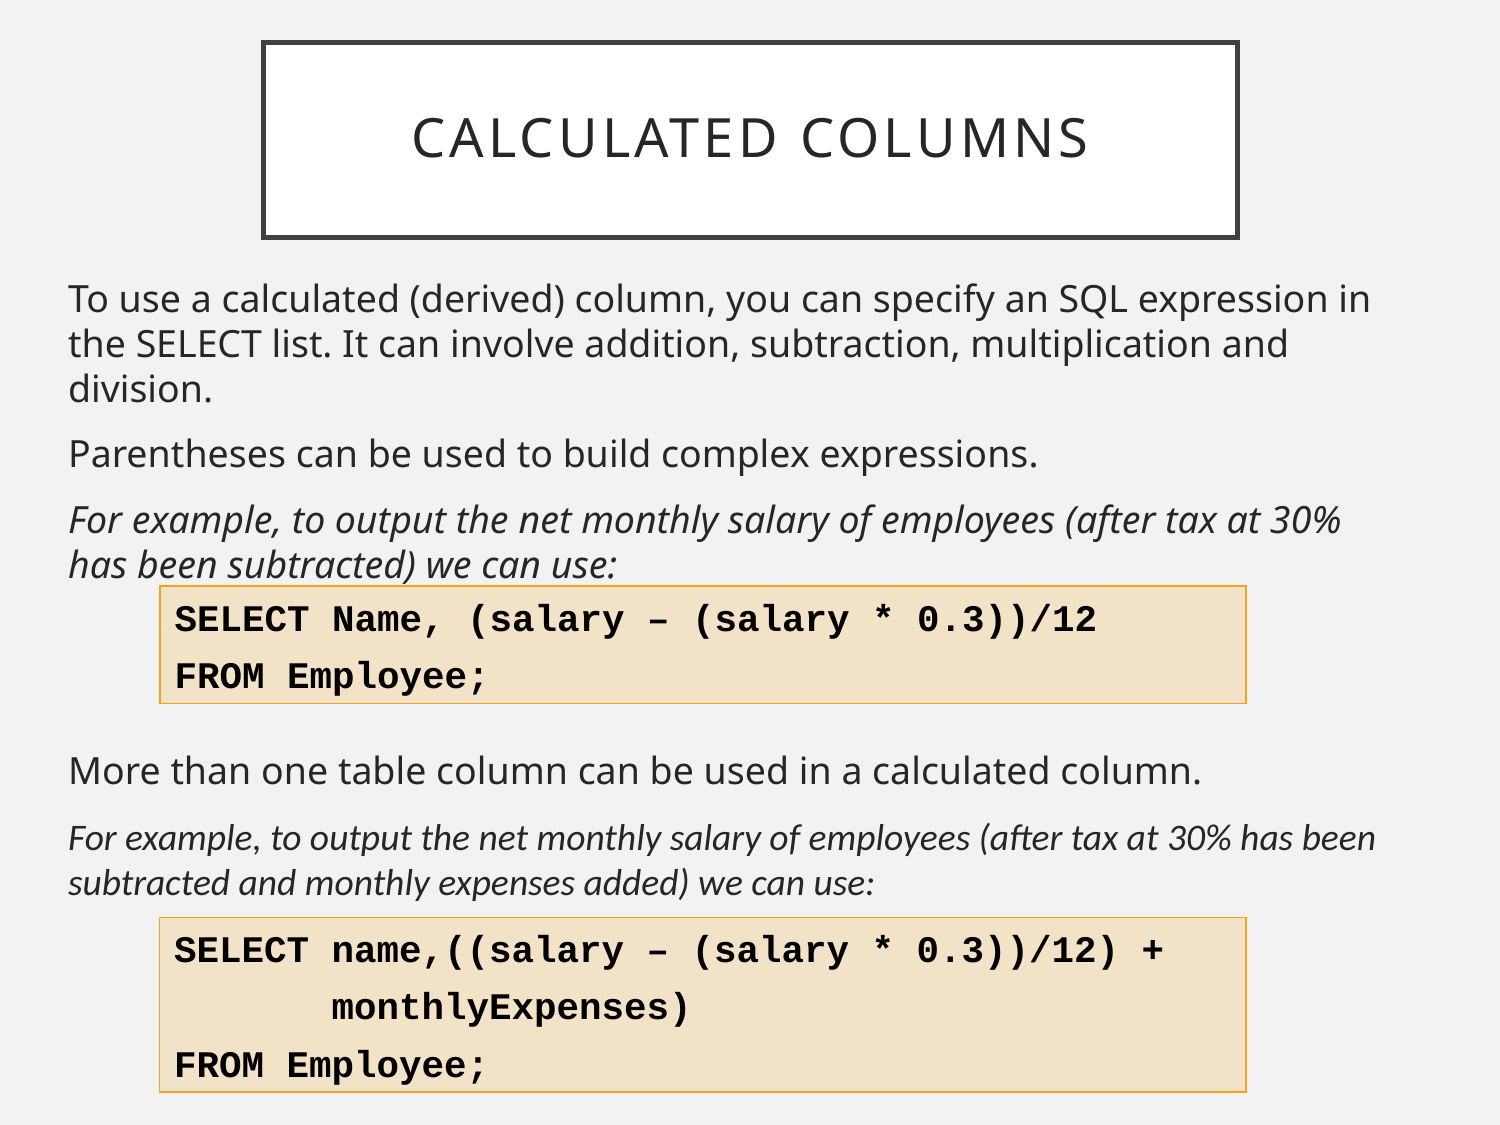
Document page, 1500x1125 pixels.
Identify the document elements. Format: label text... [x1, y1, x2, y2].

text_box SELECT Name, (salary – (salary * 0.3))/12 FROM Employee; [159, 586, 1247, 704]
title Calculated COLUMNs [261, 40, 1240, 240]
text_box SELECT name,((salary – (salary * 0.3))/12) + monthlyExpenses) FROM Employee; [159, 917, 1247, 1093]
text_box More than one table column can be used in a calculated column. For example, to output the net monthly salary of employees (after tax at 30% has been subtracted and monthly expenses added) we can use: [53, 739, 1400, 1023]
list To use a calculated (derived) column, you can specify an SQL expression in the SELECT list. It can involve addition, subtraction, multiplication and division. Parentheses can be used to build complex expressions. For example, to output the net monthly salary of employees (after tax at 30% has been subtracted) we can use: [53, 267, 1400, 739]
